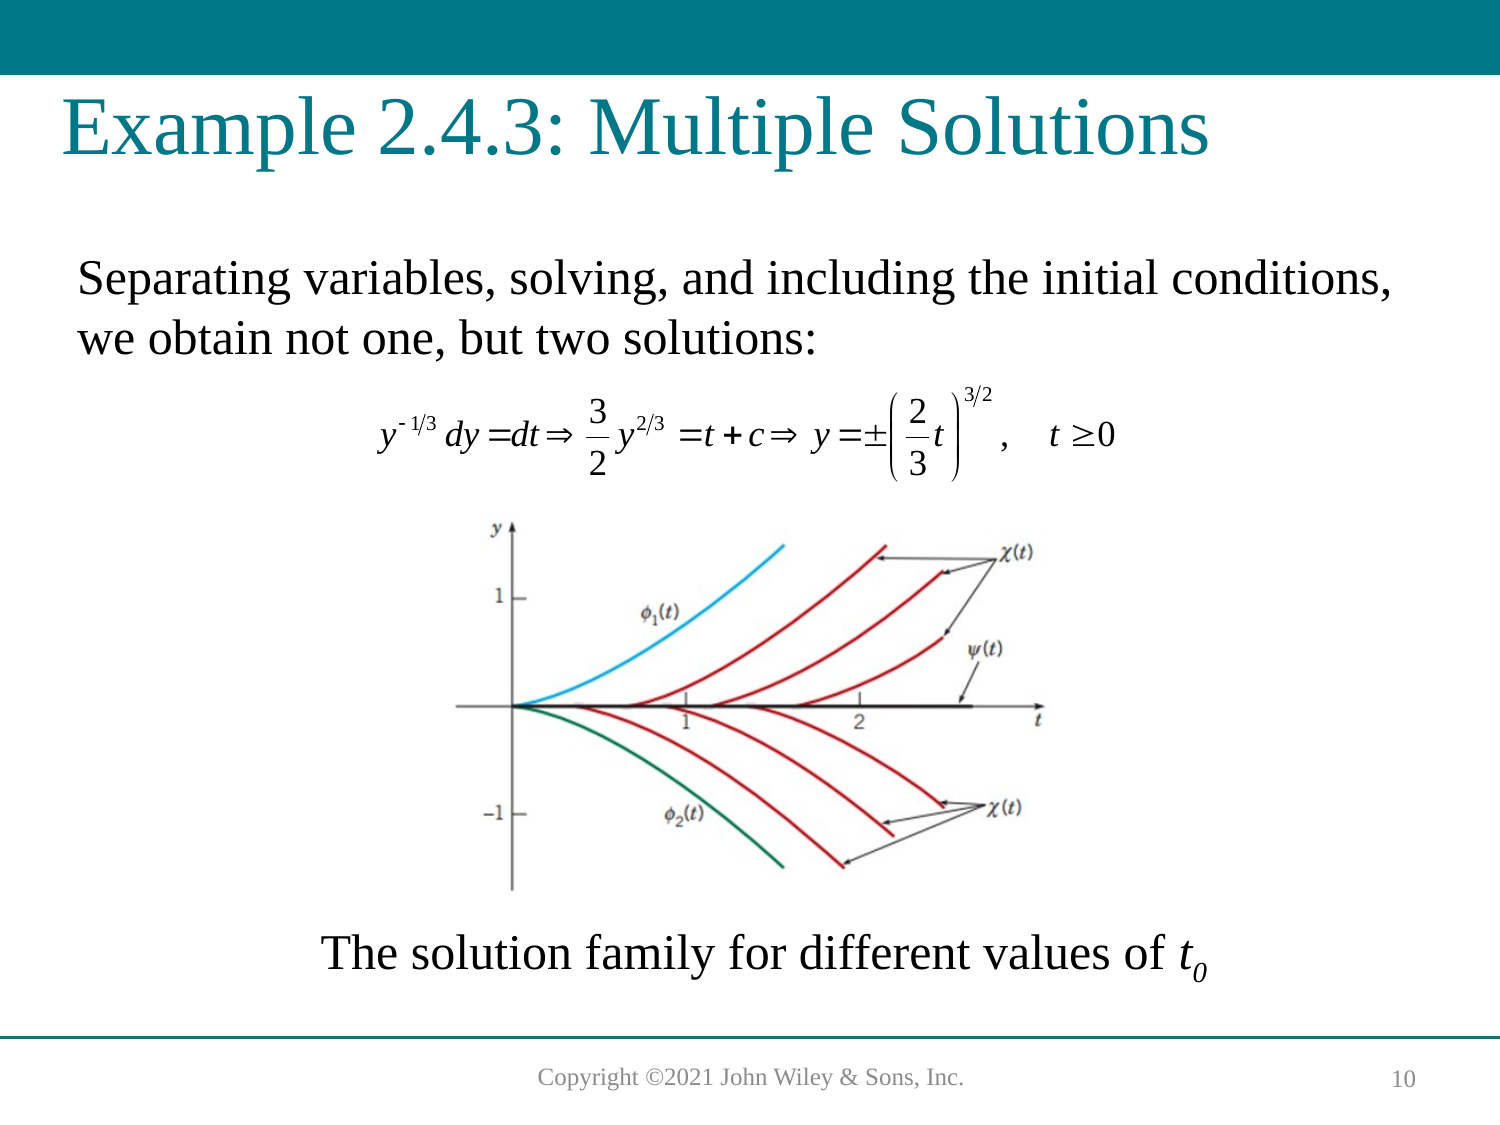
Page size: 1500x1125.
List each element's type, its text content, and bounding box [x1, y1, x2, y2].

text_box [370, 376, 1122, 490]
title Example 2.4.3: Multiple Solutions [46, 75, 1447, 179]
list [443, 512, 1057, 893]
list The solution family for different values of t0 [65, 913, 1463, 1000]
list Separating variables, solving, and including the initial conditions, we obtain not one, but two solutions: [62, 237, 1463, 388]
